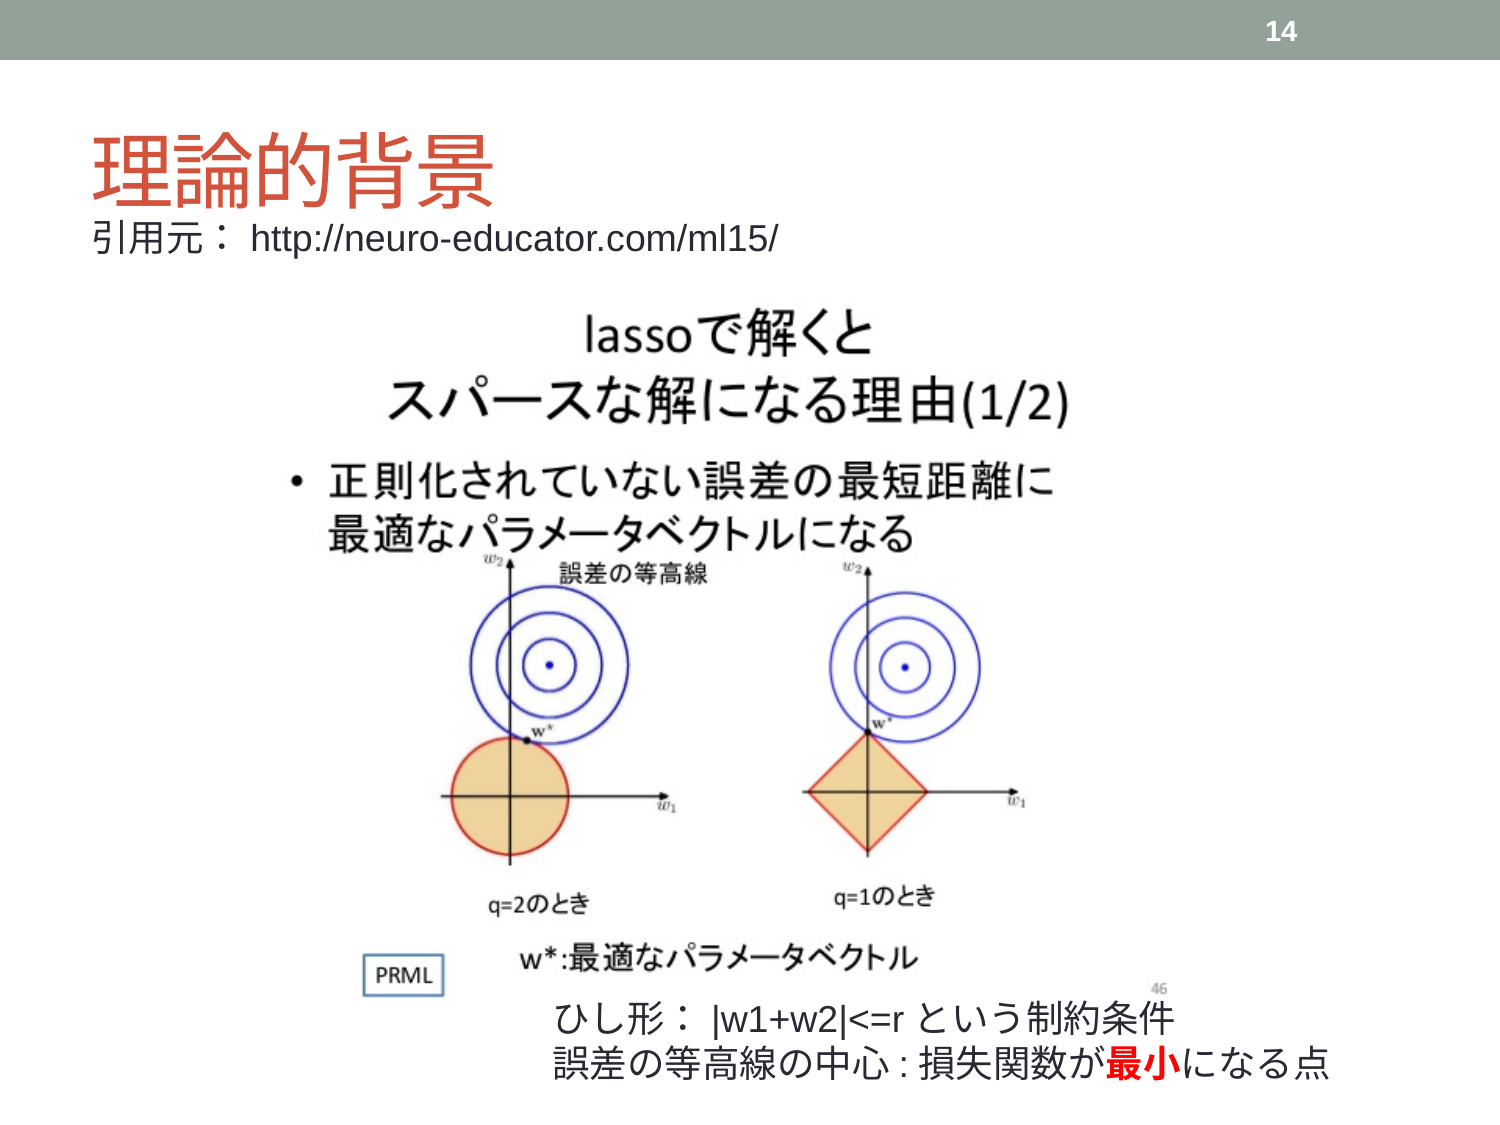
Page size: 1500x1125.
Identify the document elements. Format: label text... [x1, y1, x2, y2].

title 理論的背景 [75, 87, 1425, 250]
text_box ひし形：|w1+w2|<=rという制約条件 誤差の等高線の中心:損失関数が最小になる点 [537, 987, 1353, 1093]
picture [229, 274, 1228, 1024]
slide_number 14 [1250, 3, 1425, 57]
text_box 引用元：http://neuro-educator.com/ml15/ [76, 206, 1069, 267]
